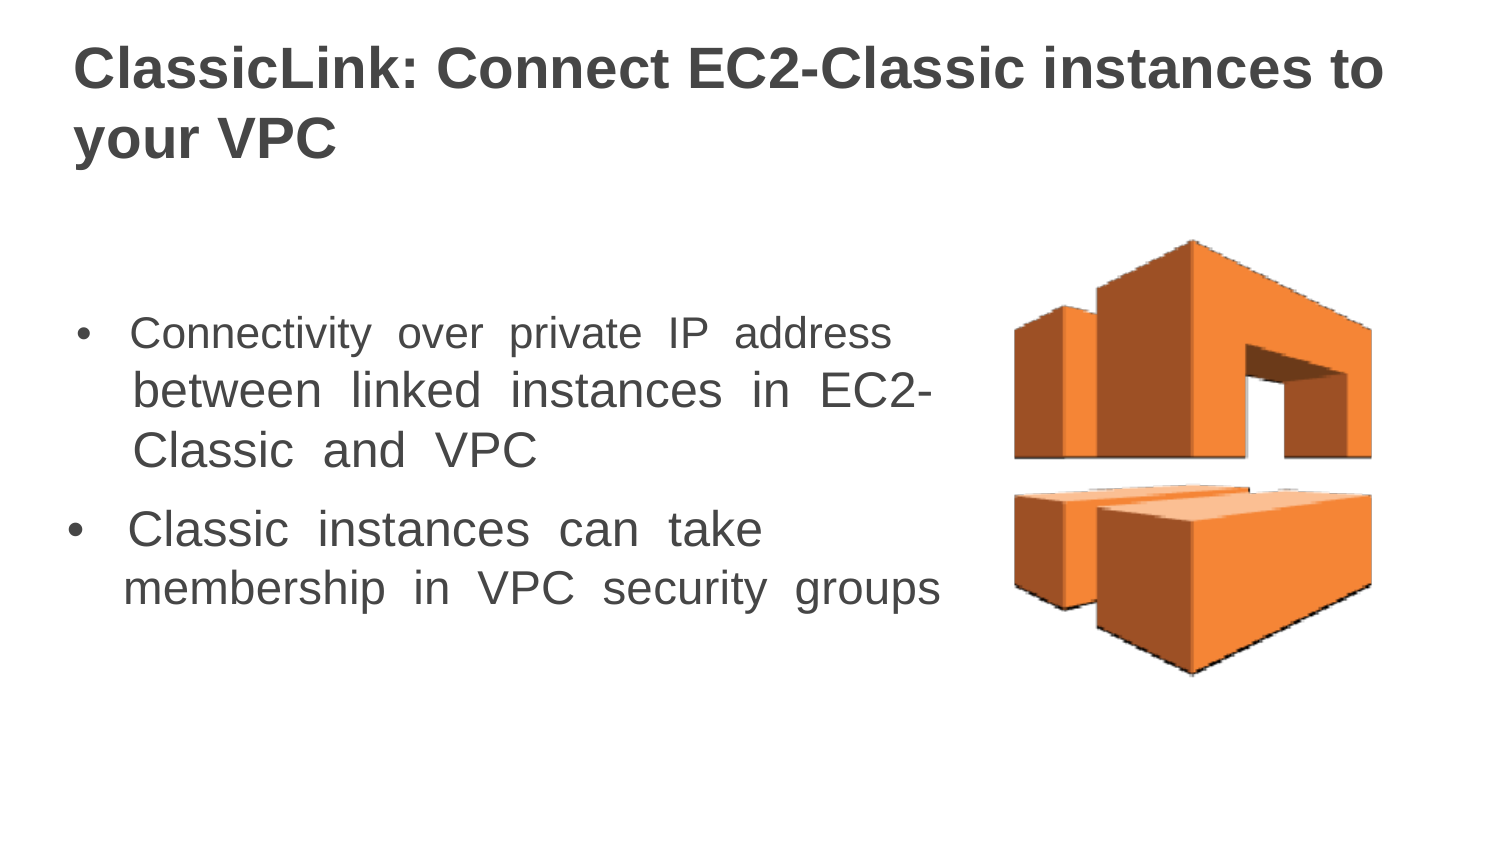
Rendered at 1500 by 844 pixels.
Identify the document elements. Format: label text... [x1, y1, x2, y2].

text_box • Classic instances can take membership in VPC security groups [66, 496, 943, 614]
picture [968, 232, 1418, 682]
text_box • Connectivity over private IP address between linked instances in EC2- Classic and VPC [76, 304, 936, 478]
text_box ClassicLink: Connect EC2-Classic instances to your VPC [73, 30, 1388, 171]
